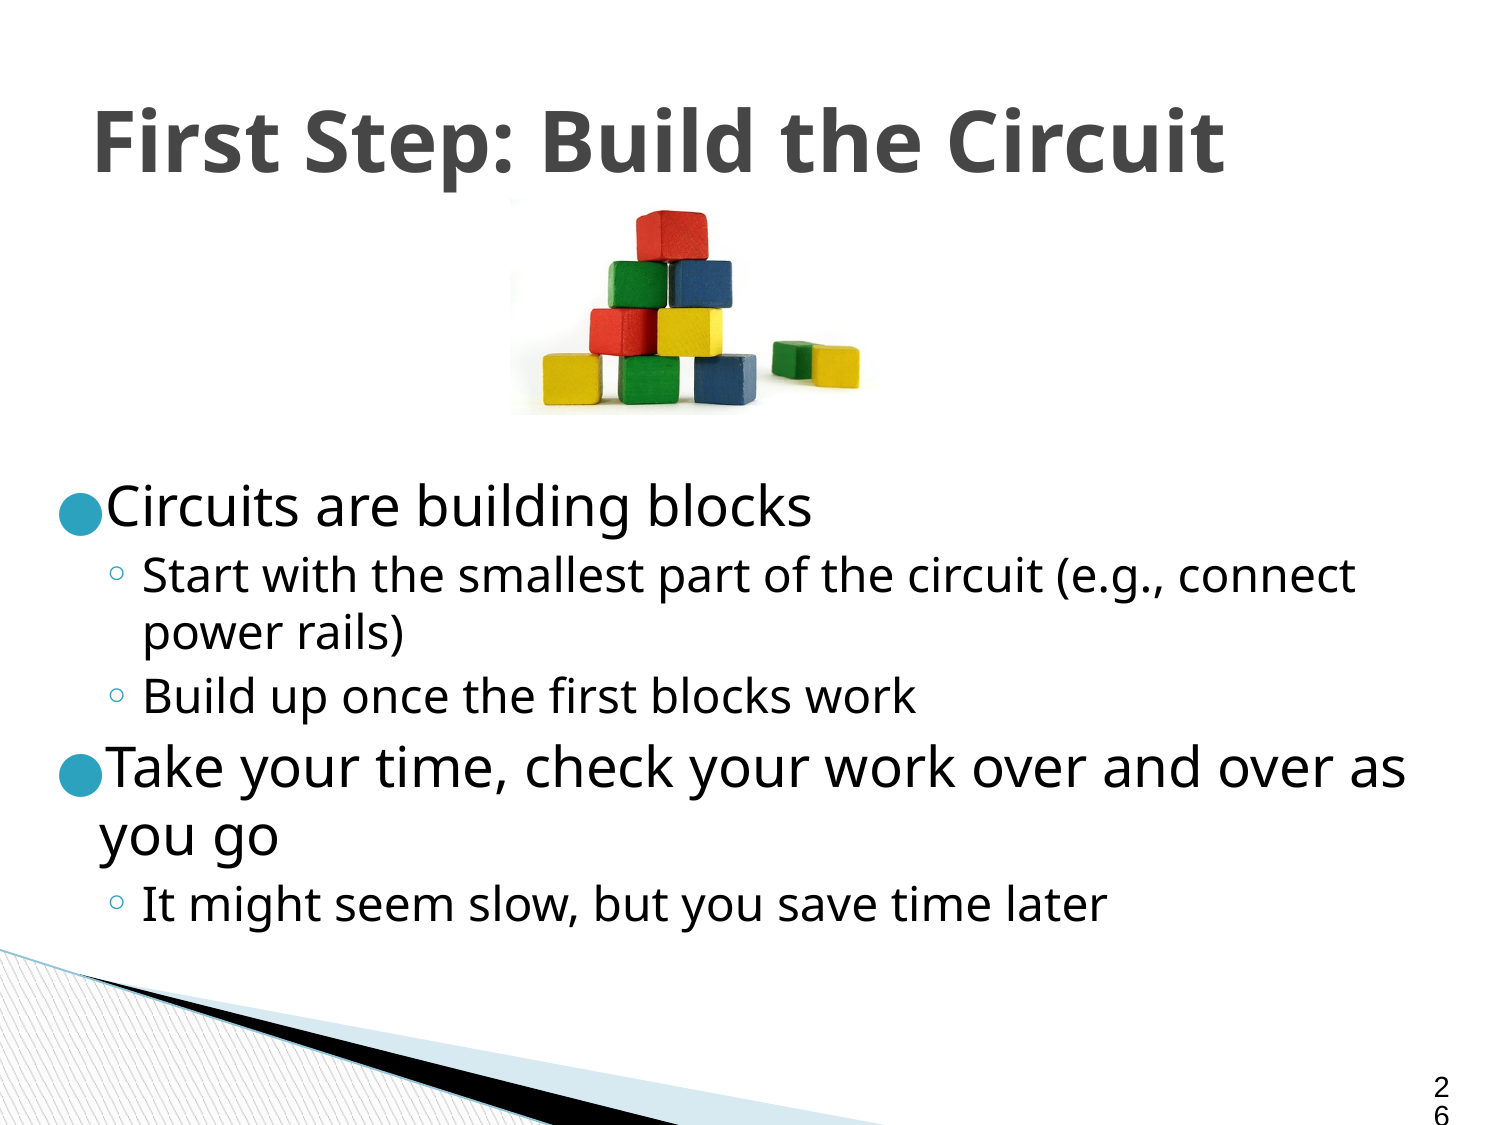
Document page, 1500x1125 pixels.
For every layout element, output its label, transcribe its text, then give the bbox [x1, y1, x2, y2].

title First Step: Build the Circuit [75, 45, 1425, 233]
picture [509, 199, 880, 415]
slide_number ‹#› [1418, 1051, 1479, 1112]
list Circuits are building blocks Start with the smallest part of the circuit (e.g., connect power rails) Build up once the first blocks work Take your time, check your work over and over as you go It might seem slow, but you save time later [24, 462, 1475, 886]
